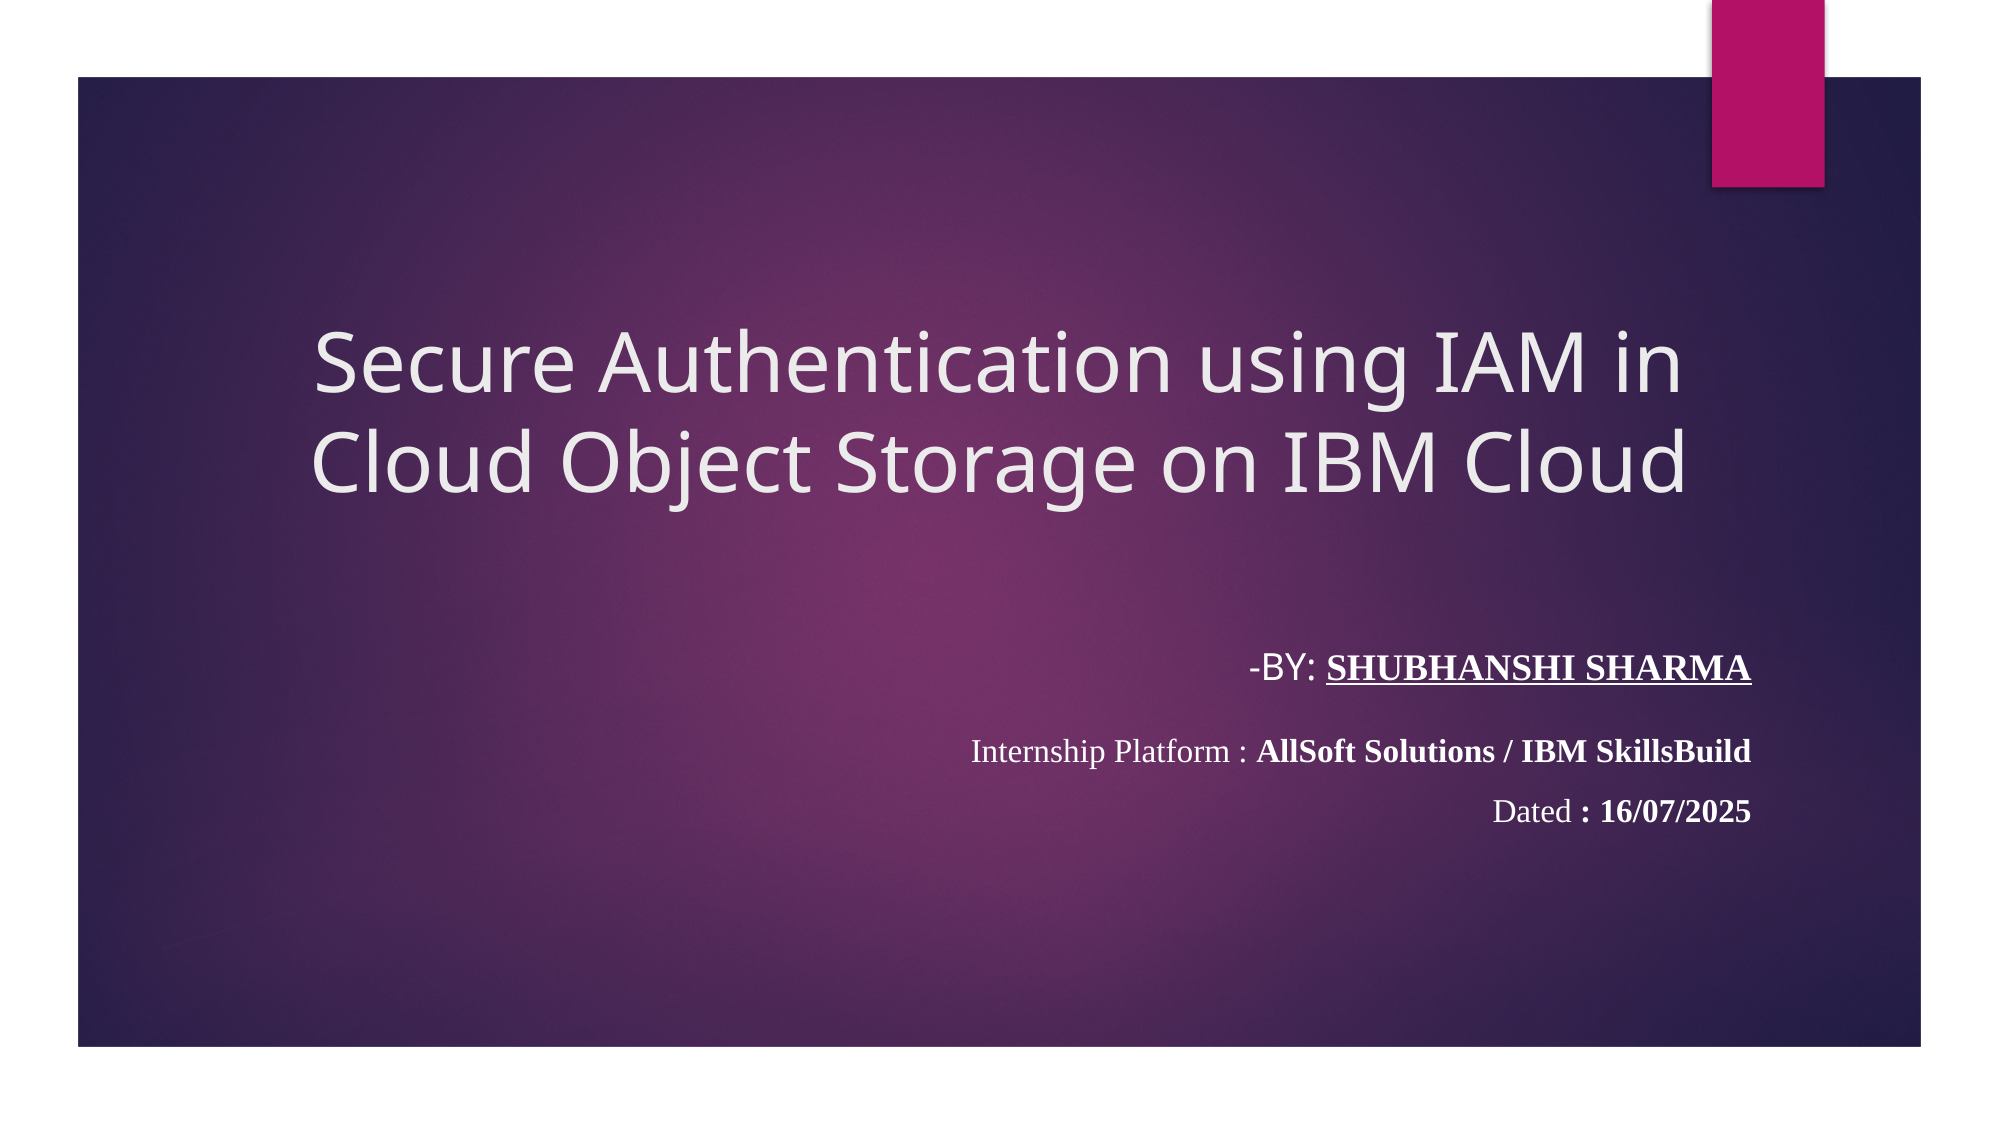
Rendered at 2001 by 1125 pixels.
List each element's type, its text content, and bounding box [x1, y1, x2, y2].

title Secure Authentication using IAM in Cloud Object Storage on IBM Cloud [244, 224, 1756, 594]
subtitle -By: SHUBHANSHI Sharma Internship Platform : AllSoft Solutions / IBM SkillsBuild Dated : 16/07/2025 [878, 635, 1767, 931]
